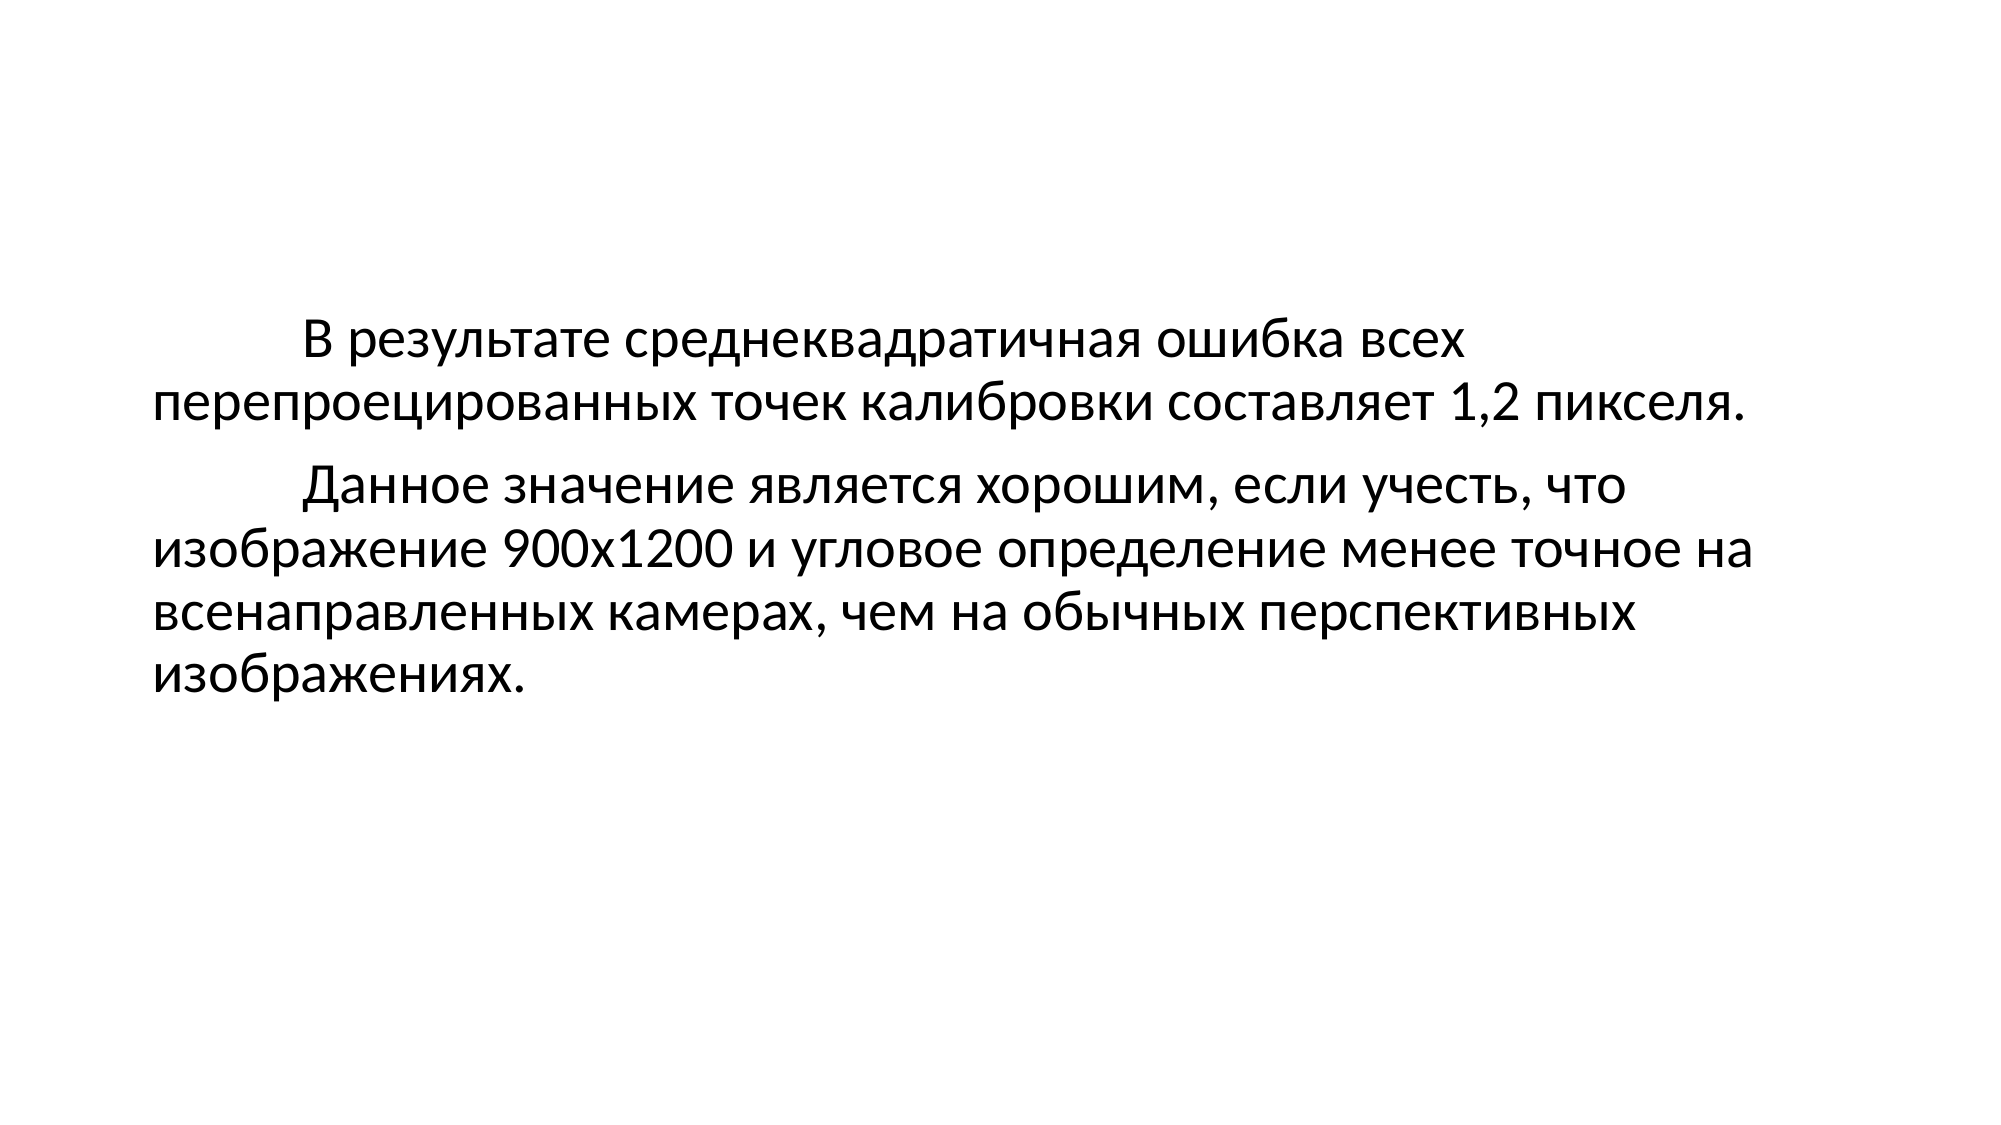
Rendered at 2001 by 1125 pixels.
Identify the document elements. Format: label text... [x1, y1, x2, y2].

list В результате среднеквадратичная ошибка всех перепроецированных точек калибровки составляет 1,2 пикселя. Данное значение является хорошим, если учесть, что изображение 900х1200 и угловое определение менее точное на всенаправленных камерах, чем на обычных перспективных изображениях. [137, 299, 1863, 1014]
